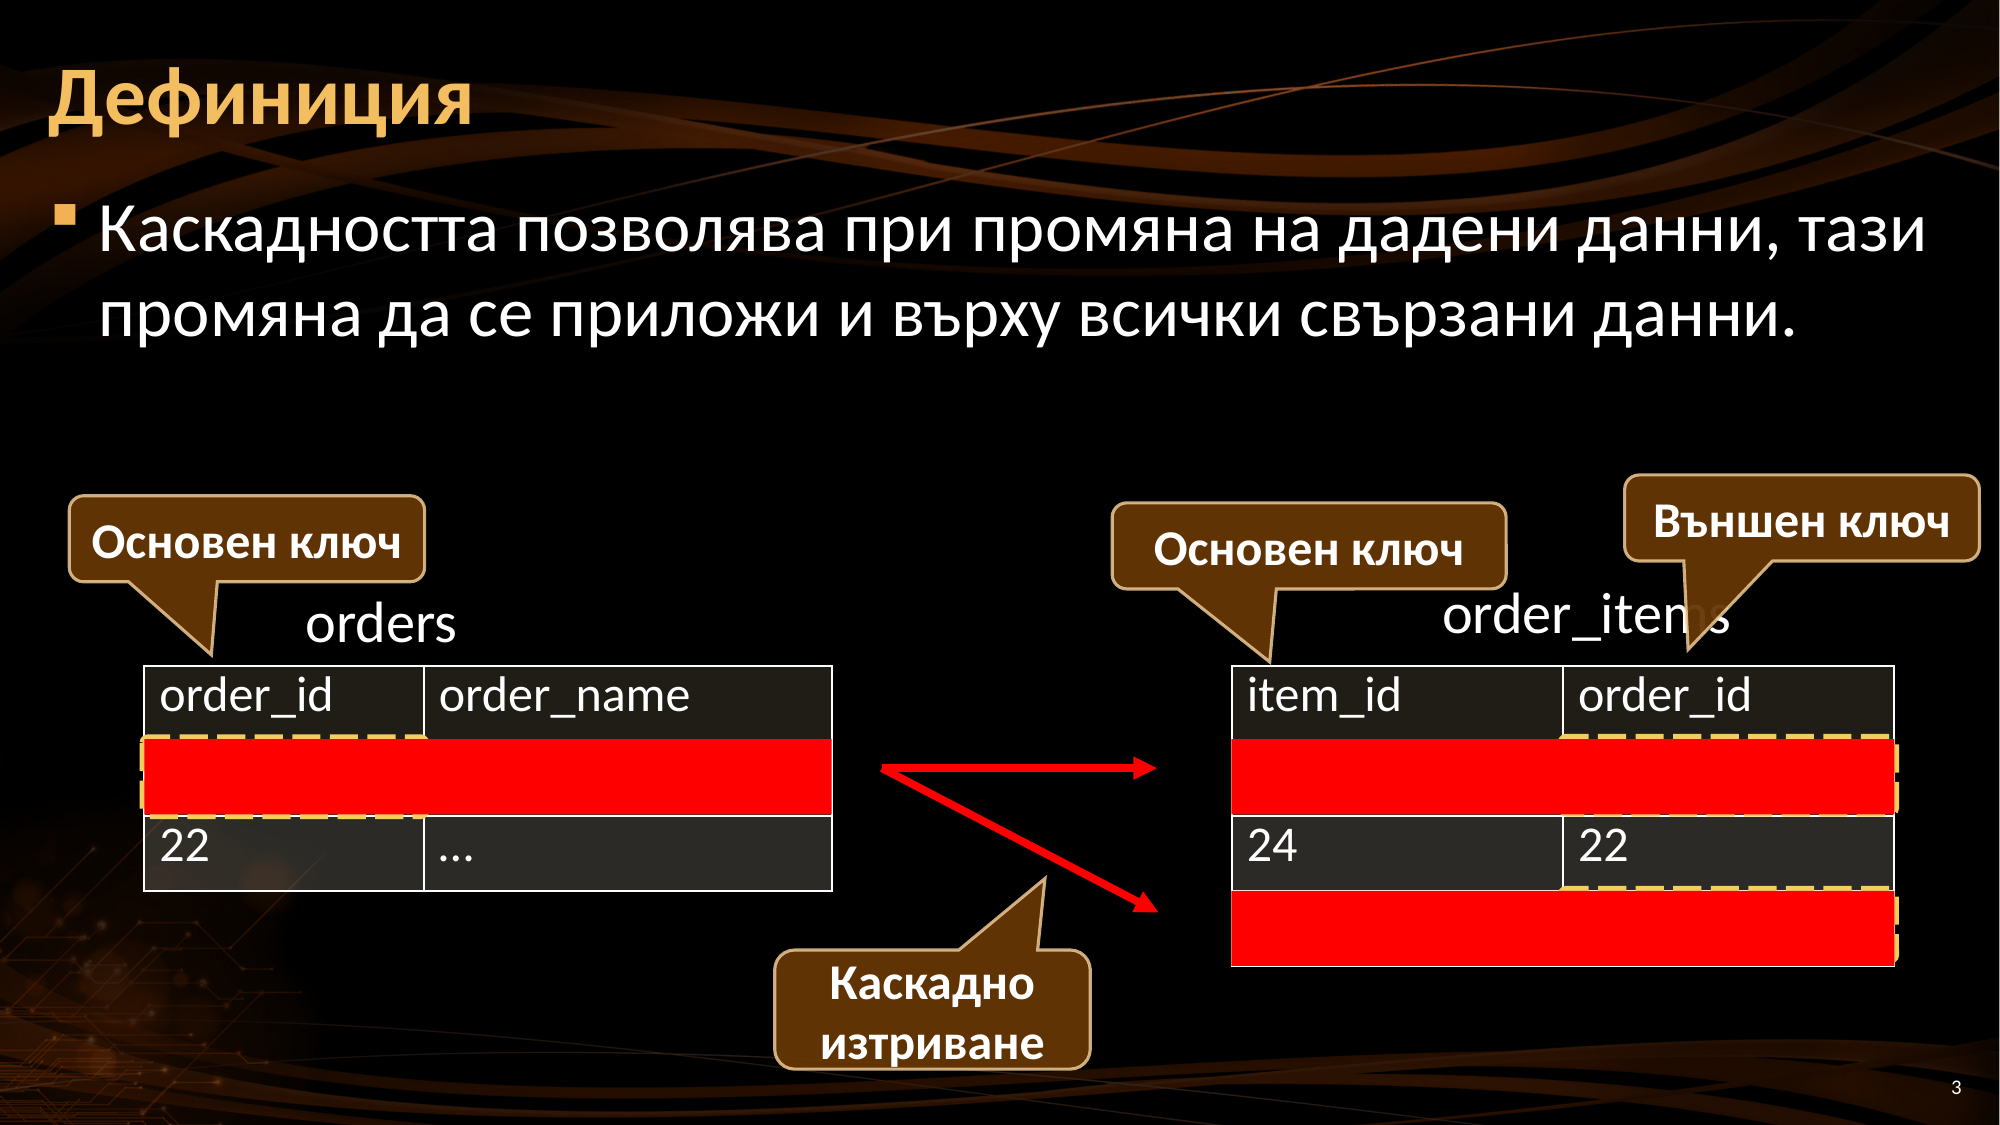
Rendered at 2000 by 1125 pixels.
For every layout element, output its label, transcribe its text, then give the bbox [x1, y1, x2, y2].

text_box order_items [1427, 568, 1687, 653]
text_box Основен ключ [68, 494, 426, 658]
list Каскадността позволява при промяна на дадени данни, тази промяна да се приложи и върху всички свързани данни. [31, 174, 1968, 1089]
text_box Външен ключ [1623, 473, 1981, 653]
text_box Основен ключ [1111, 501, 1508, 665]
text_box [881, 768, 1159, 913]
text_box [143, 738, 833, 815]
text_box orders [290, 576, 473, 662]
text_box Каскадно изтриване [773, 913, 1092, 1071]
picture [0, 0, 2000, 1125]
text_box [1230, 890, 1895, 967]
text_box [1230, 738, 1895, 815]
slide_number 3 [1897, 1089, 1968, 1103]
text_box order_items [1688, 591, 1747, 653]
title Дефиниция [30, 6, 1602, 189]
